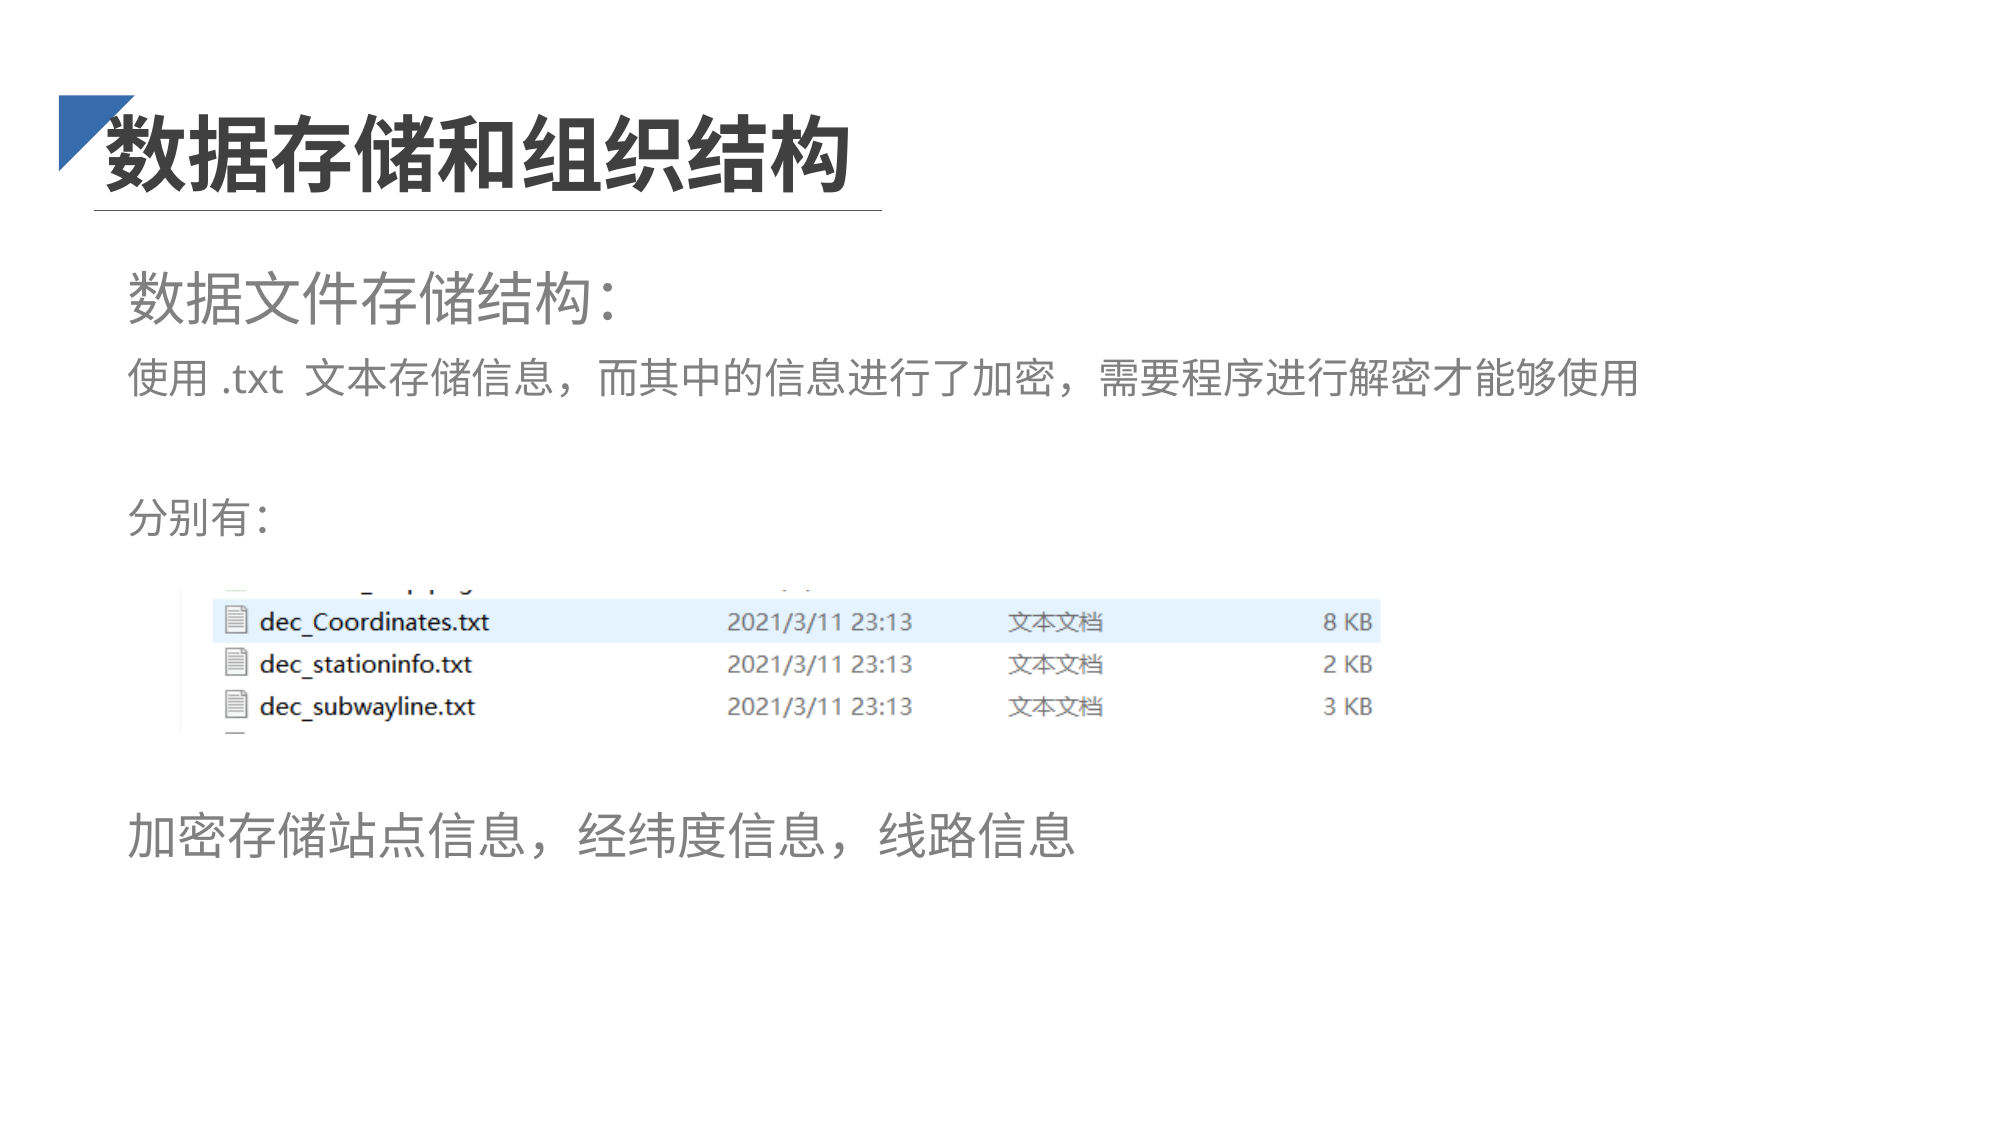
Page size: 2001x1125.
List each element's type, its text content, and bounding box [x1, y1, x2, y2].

text_box 数据文件存储结构： 使用.txt 文本存储信息，而其中的信息进行了加密，需要程序进行解密才能够使用 分别有： 加密存储站点信息，经纬度信息，线路信息 [112, 226, 1888, 1011]
picture [177, 590, 1456, 734]
text_box 数据存储和组织结构 [53, 94, 904, 211]
